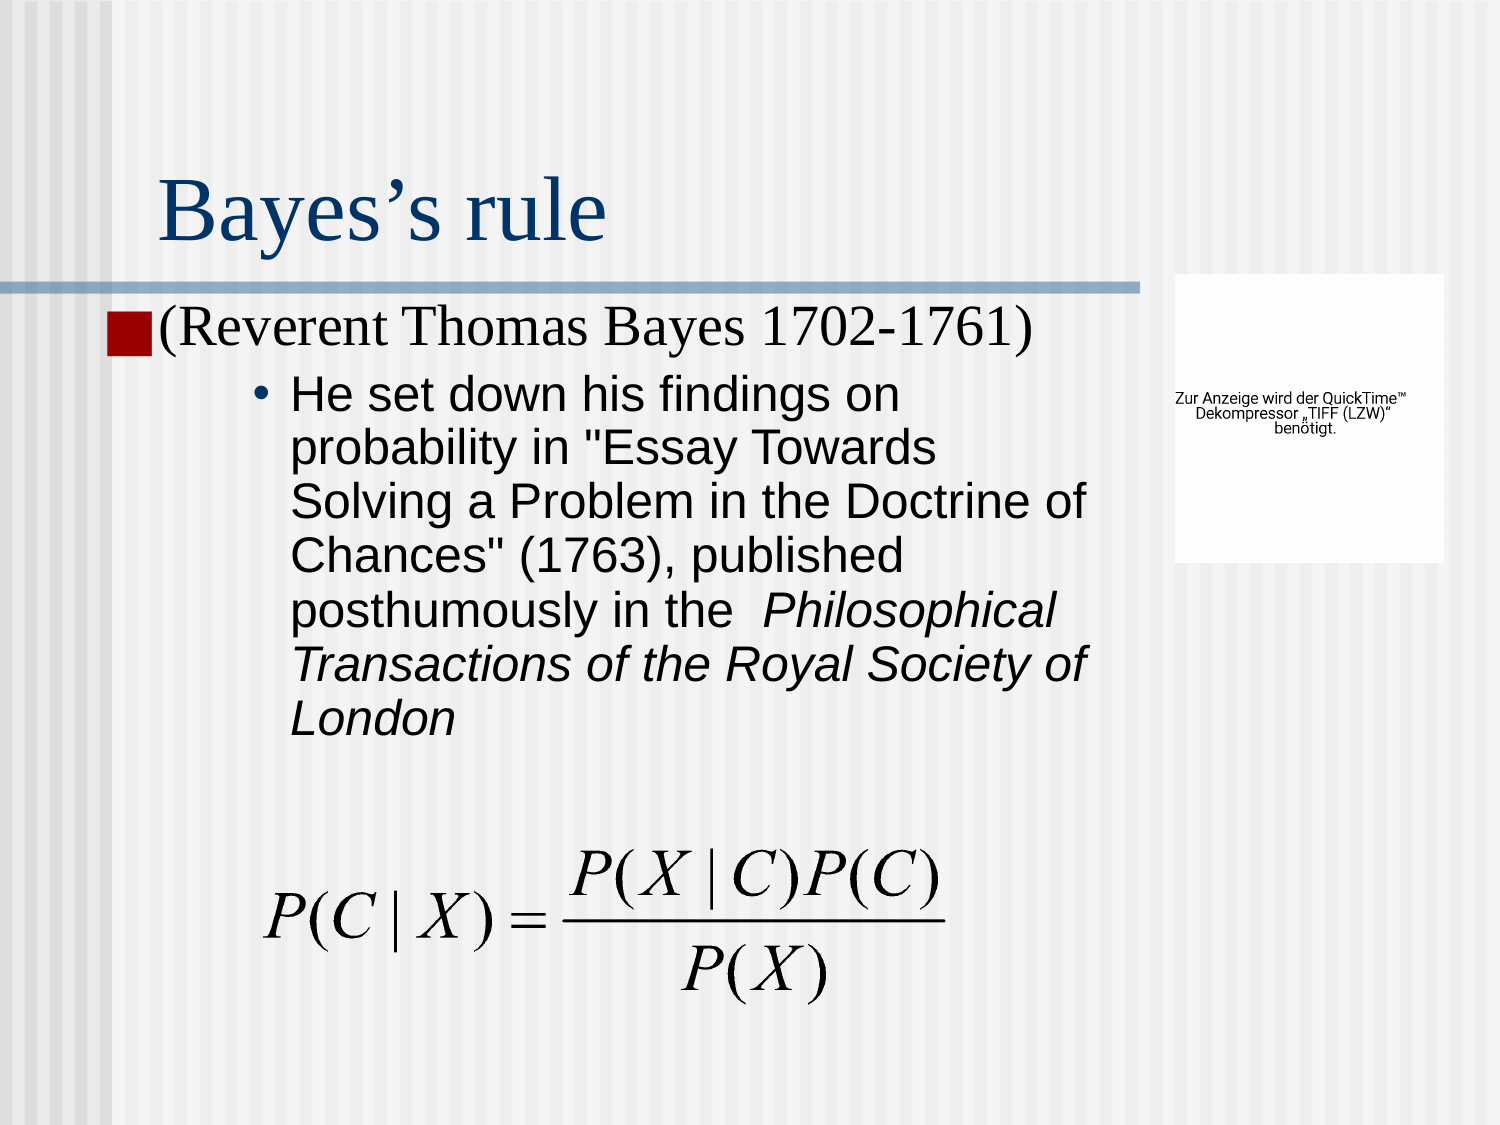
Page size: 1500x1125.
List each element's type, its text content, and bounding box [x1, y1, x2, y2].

picture [252, 831, 955, 1017]
title Bayes’s rule [142, 172, 1482, 267]
picture [1174, 274, 1444, 563]
list (Reverent Thomas Bayes 1702-1761) He set down his findings on probability in "Essay Towards Solving a Problem in the Doctrine of Chances" (1763), published posthumously in the Philosophical Transactions of the Royal Society of London [87, 287, 1113, 975]
